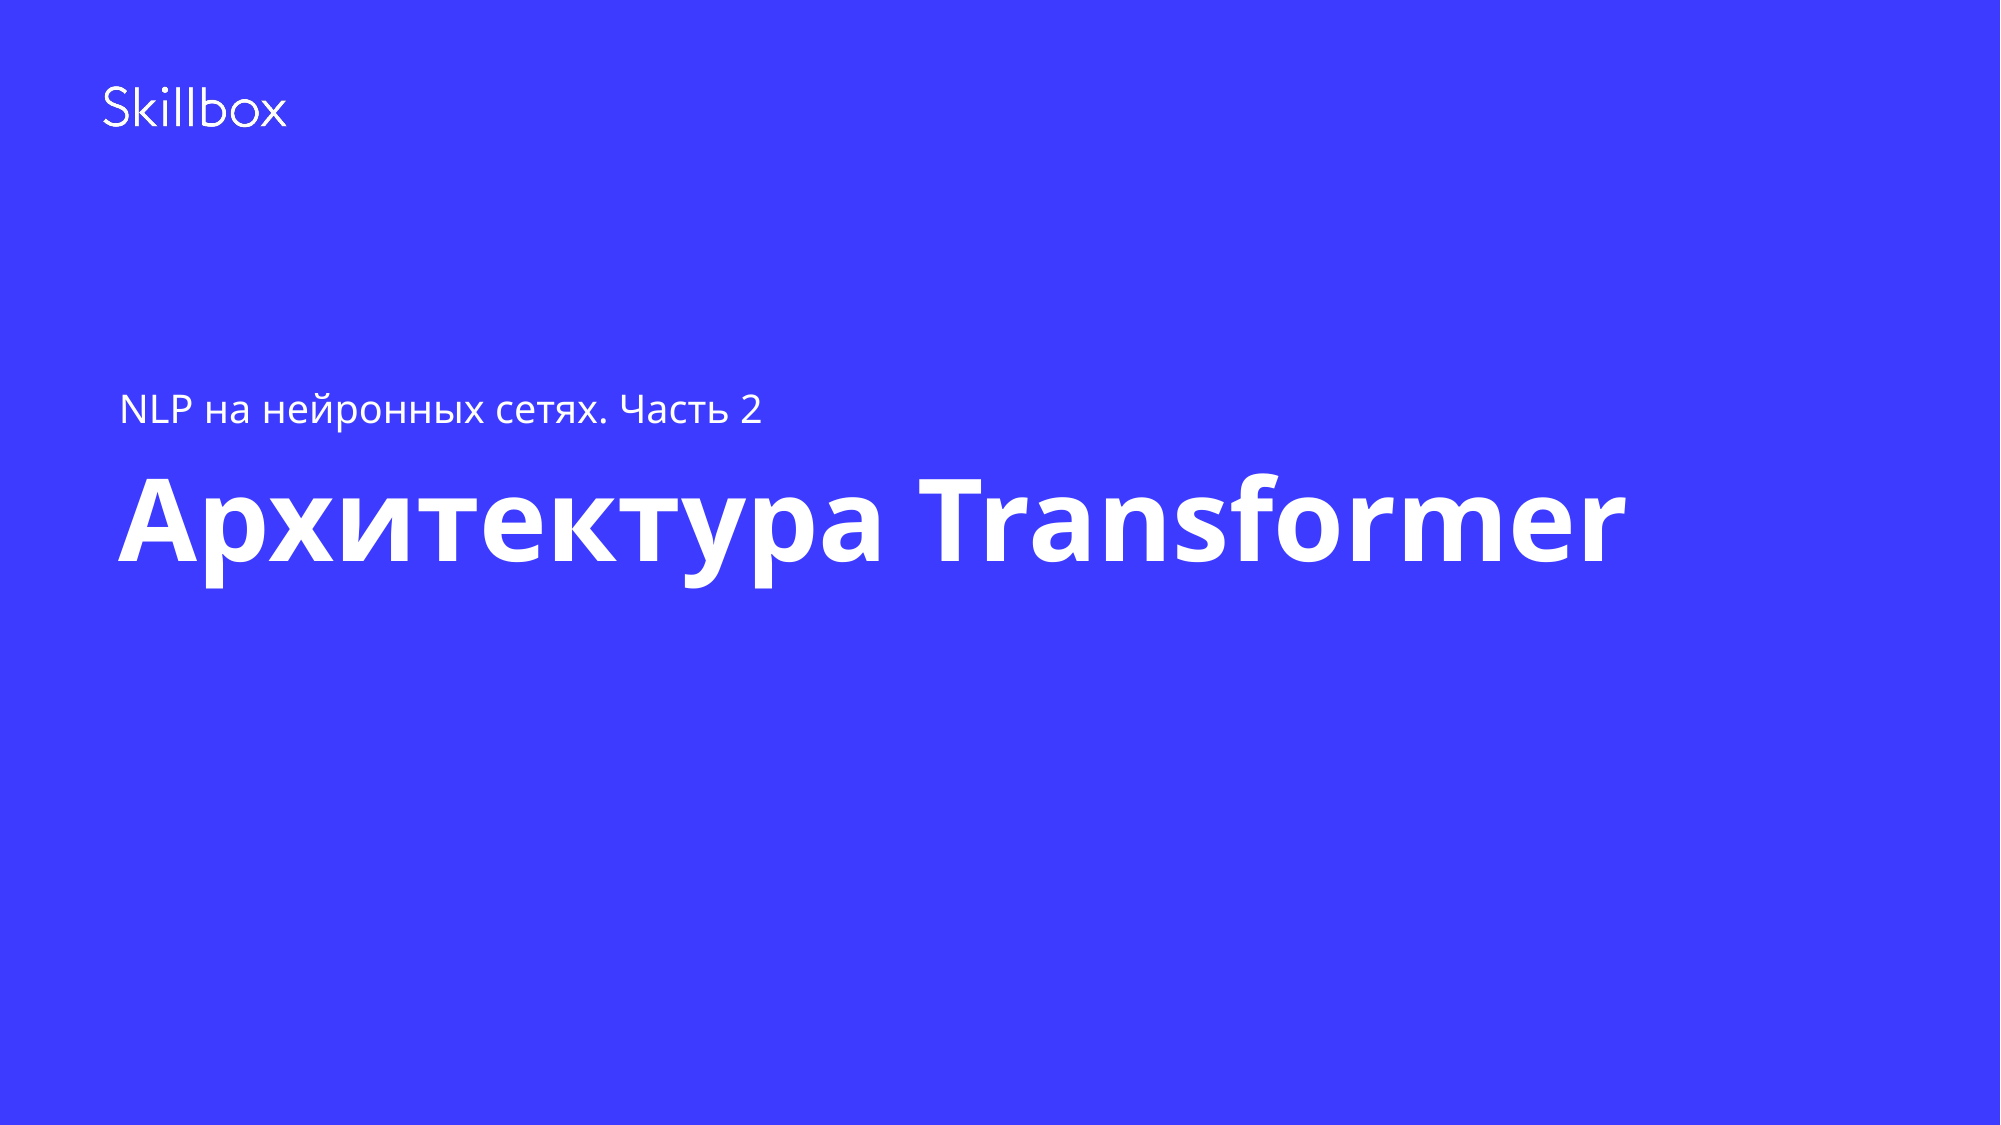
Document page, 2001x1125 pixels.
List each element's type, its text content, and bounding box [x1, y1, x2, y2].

title Архитектура Transformer [103, 415, 1853, 633]
list NLP на нейронных сетях. Часть 2 [103, 381, 1829, 449]
picture [103, 85, 287, 129]
